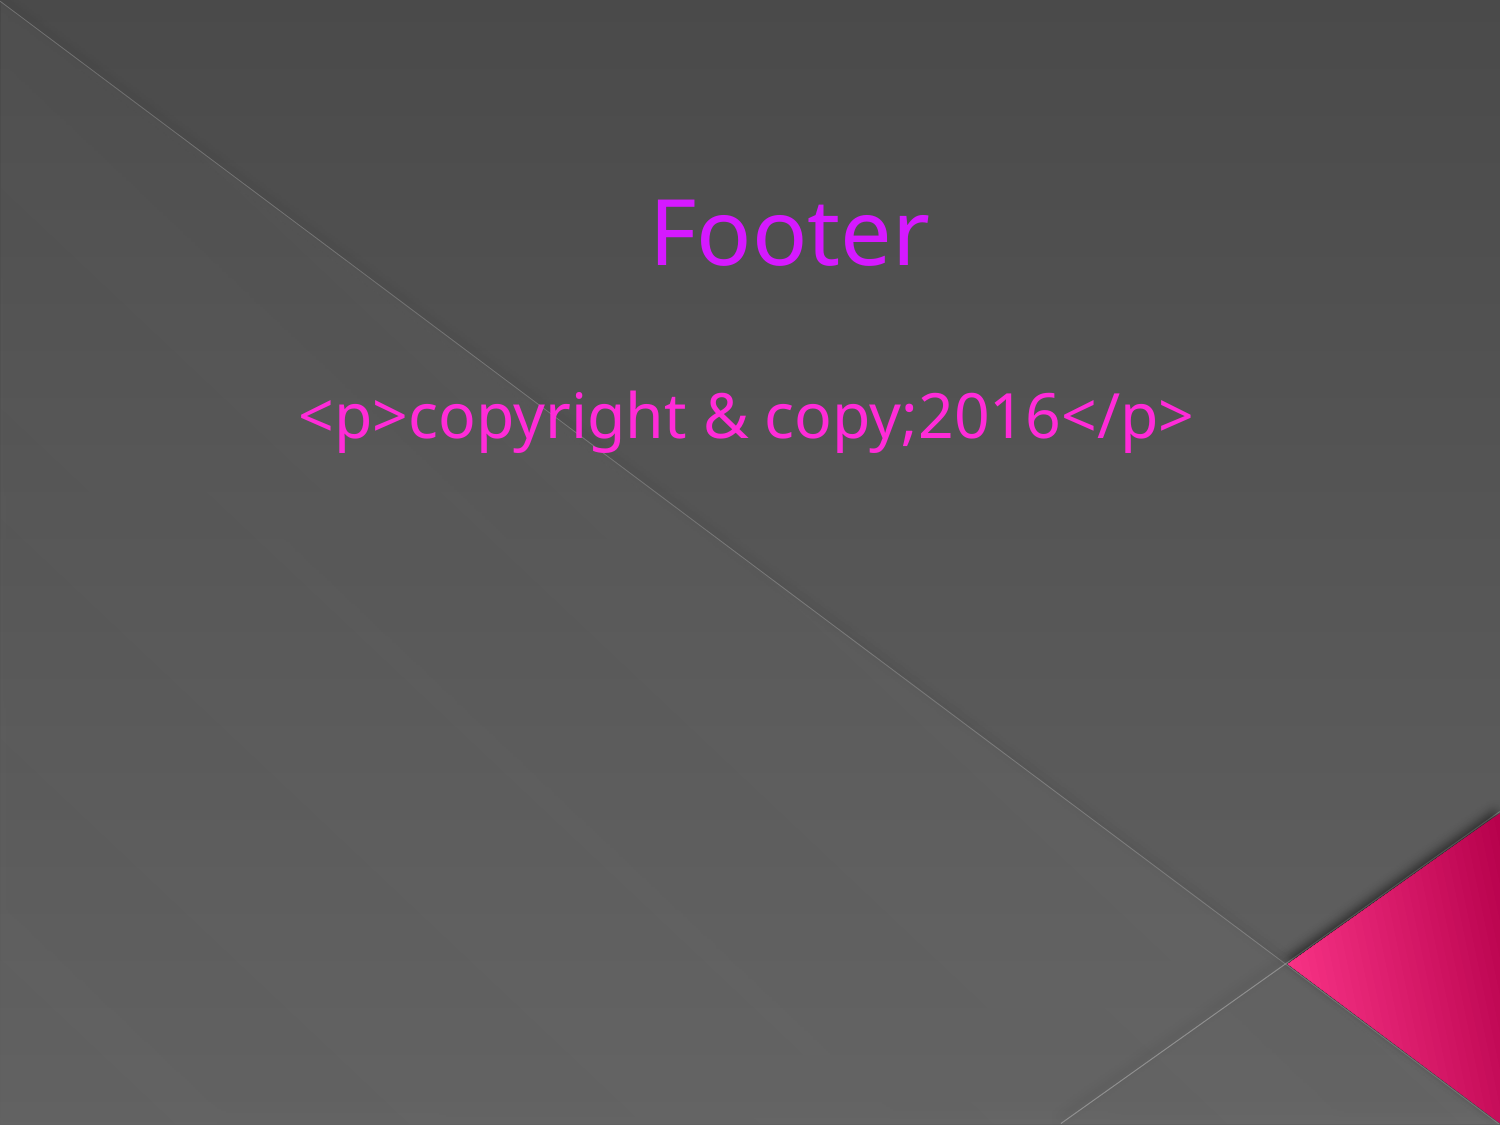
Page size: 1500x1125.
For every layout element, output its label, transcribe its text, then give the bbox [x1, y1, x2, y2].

title Footer [112, 50, 1388, 292]
subtitle <p>copyright & copy;2016</p> [88, 369, 1412, 550]
